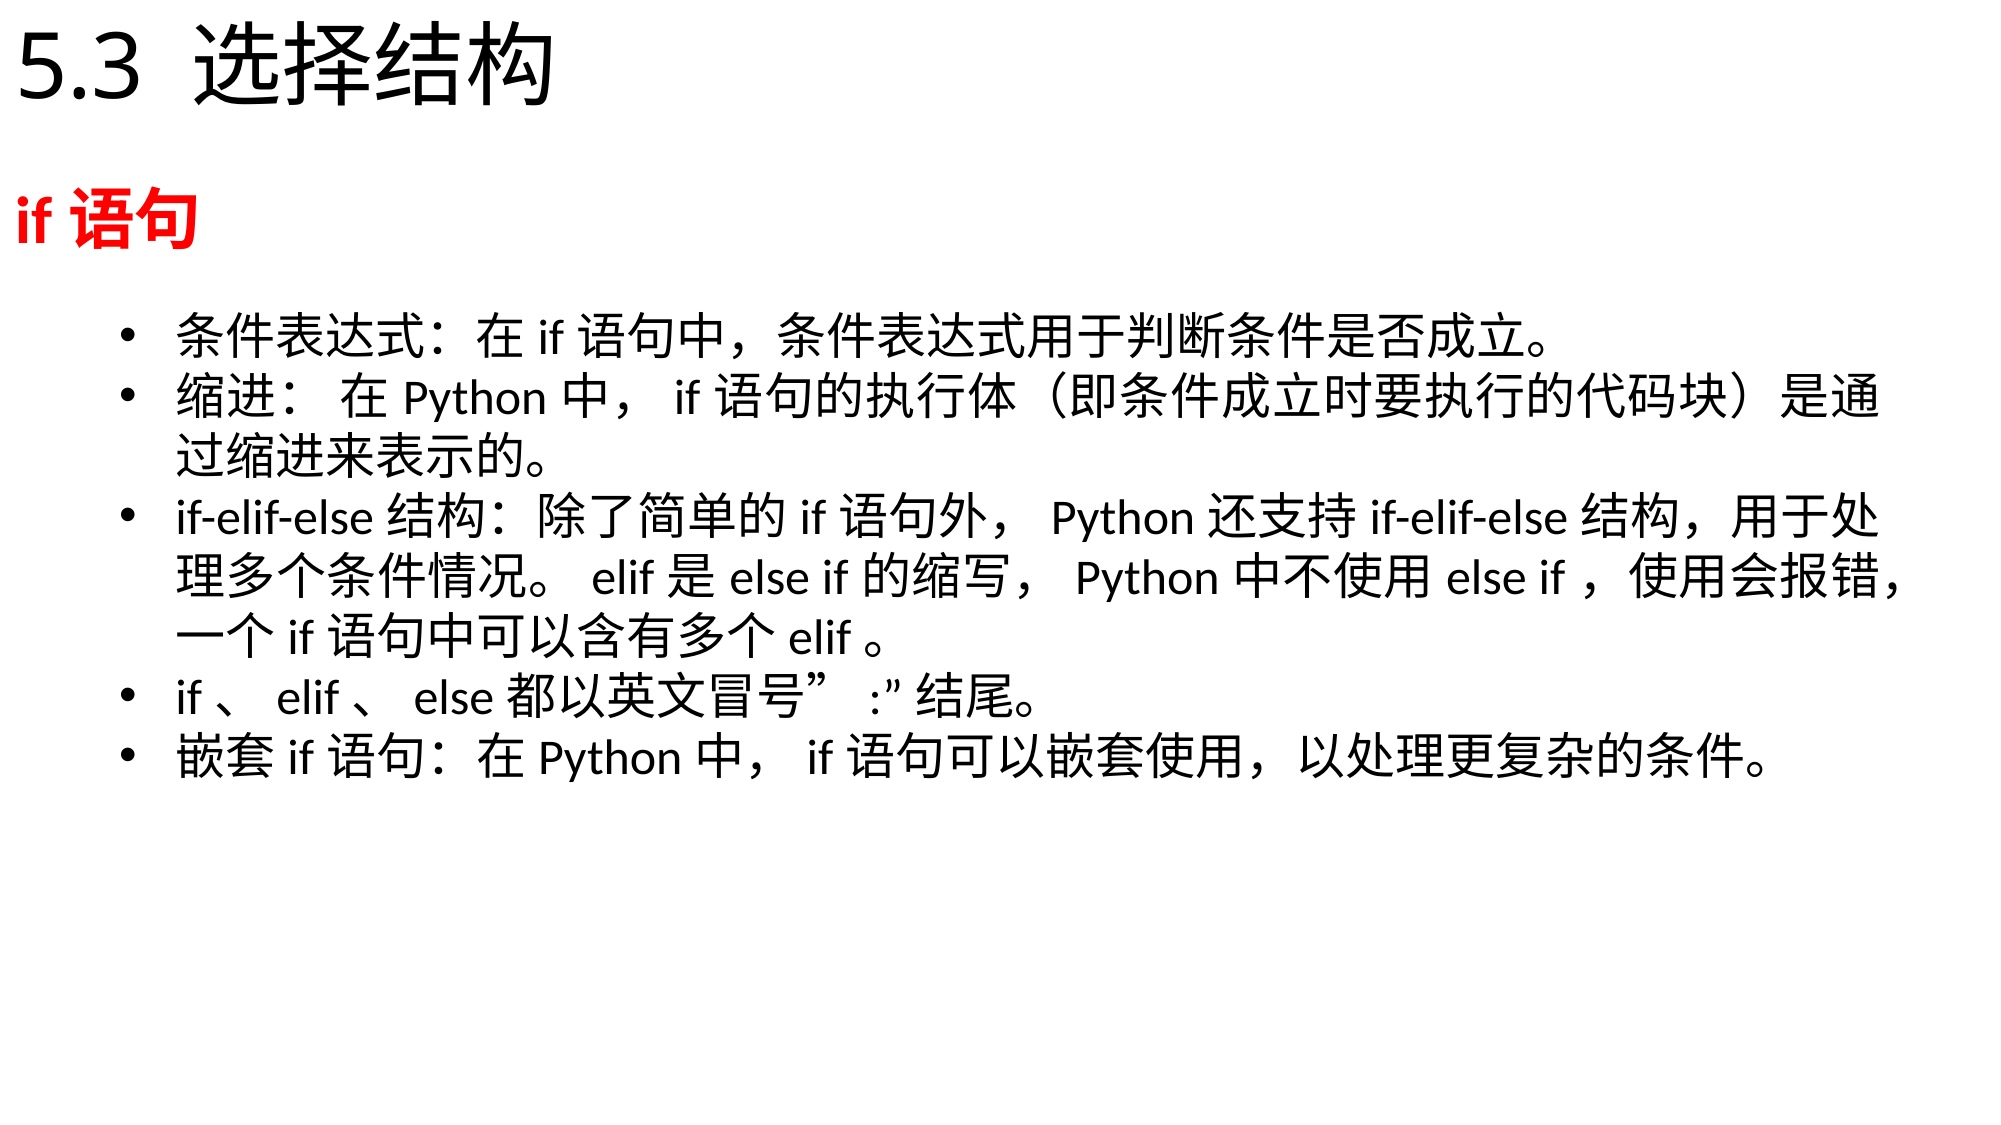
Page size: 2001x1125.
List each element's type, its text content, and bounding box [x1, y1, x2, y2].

text_box 条件表达式：在if语句中，条件表达式用于判断条件是否成立。 缩进： 在Python中，if语句的执行体（即条件成立时要执行的代码块）是通过缩进来表示的。 if-elif-else结构：除了简单的if语句外，Python还支持if-elif-else结构，用于处理多个条件情况。elif是else if的缩写，Python中不使用else if，使用会报错，一个if语句中可以含有多个elif。 if、elif、else都以英文冒号”:”结尾。 嵌套if语句：在Python中，if语句可以嵌套使用，以处理更复杂的条件。 [104, 296, 1896, 852]
text_box if语句 [0, 169, 2000, 264]
title 5.3 选择结构 [0, 0, 2000, 138]
